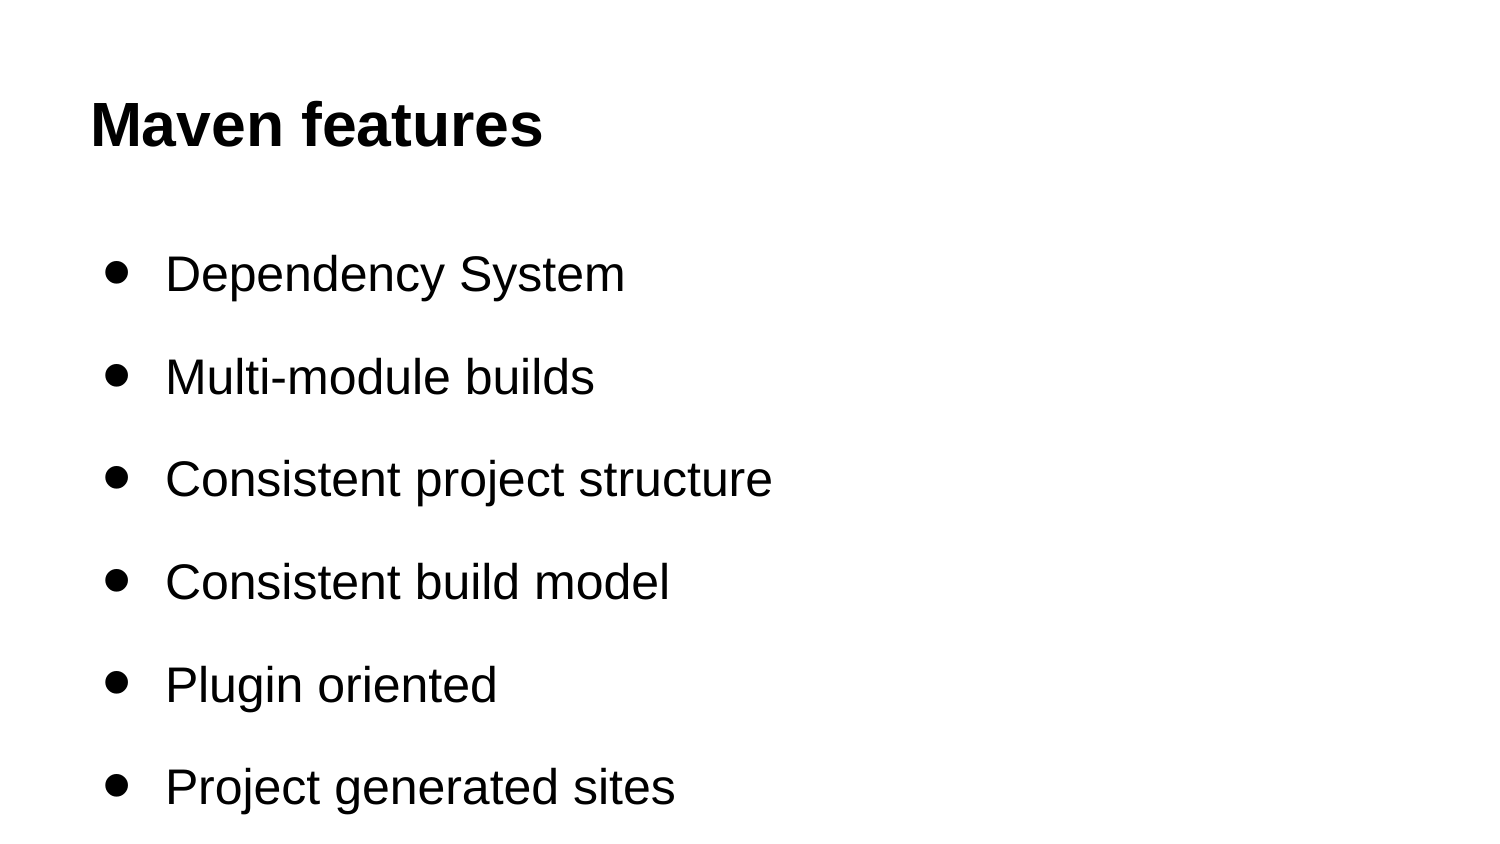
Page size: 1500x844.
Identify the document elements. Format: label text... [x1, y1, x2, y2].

list Dependency System Multi-module builds Consistent project structure Consistent build model Plugin oriented Project generated sites [75, 196, 1425, 808]
title Maven features [75, 33, 1425, 175]
